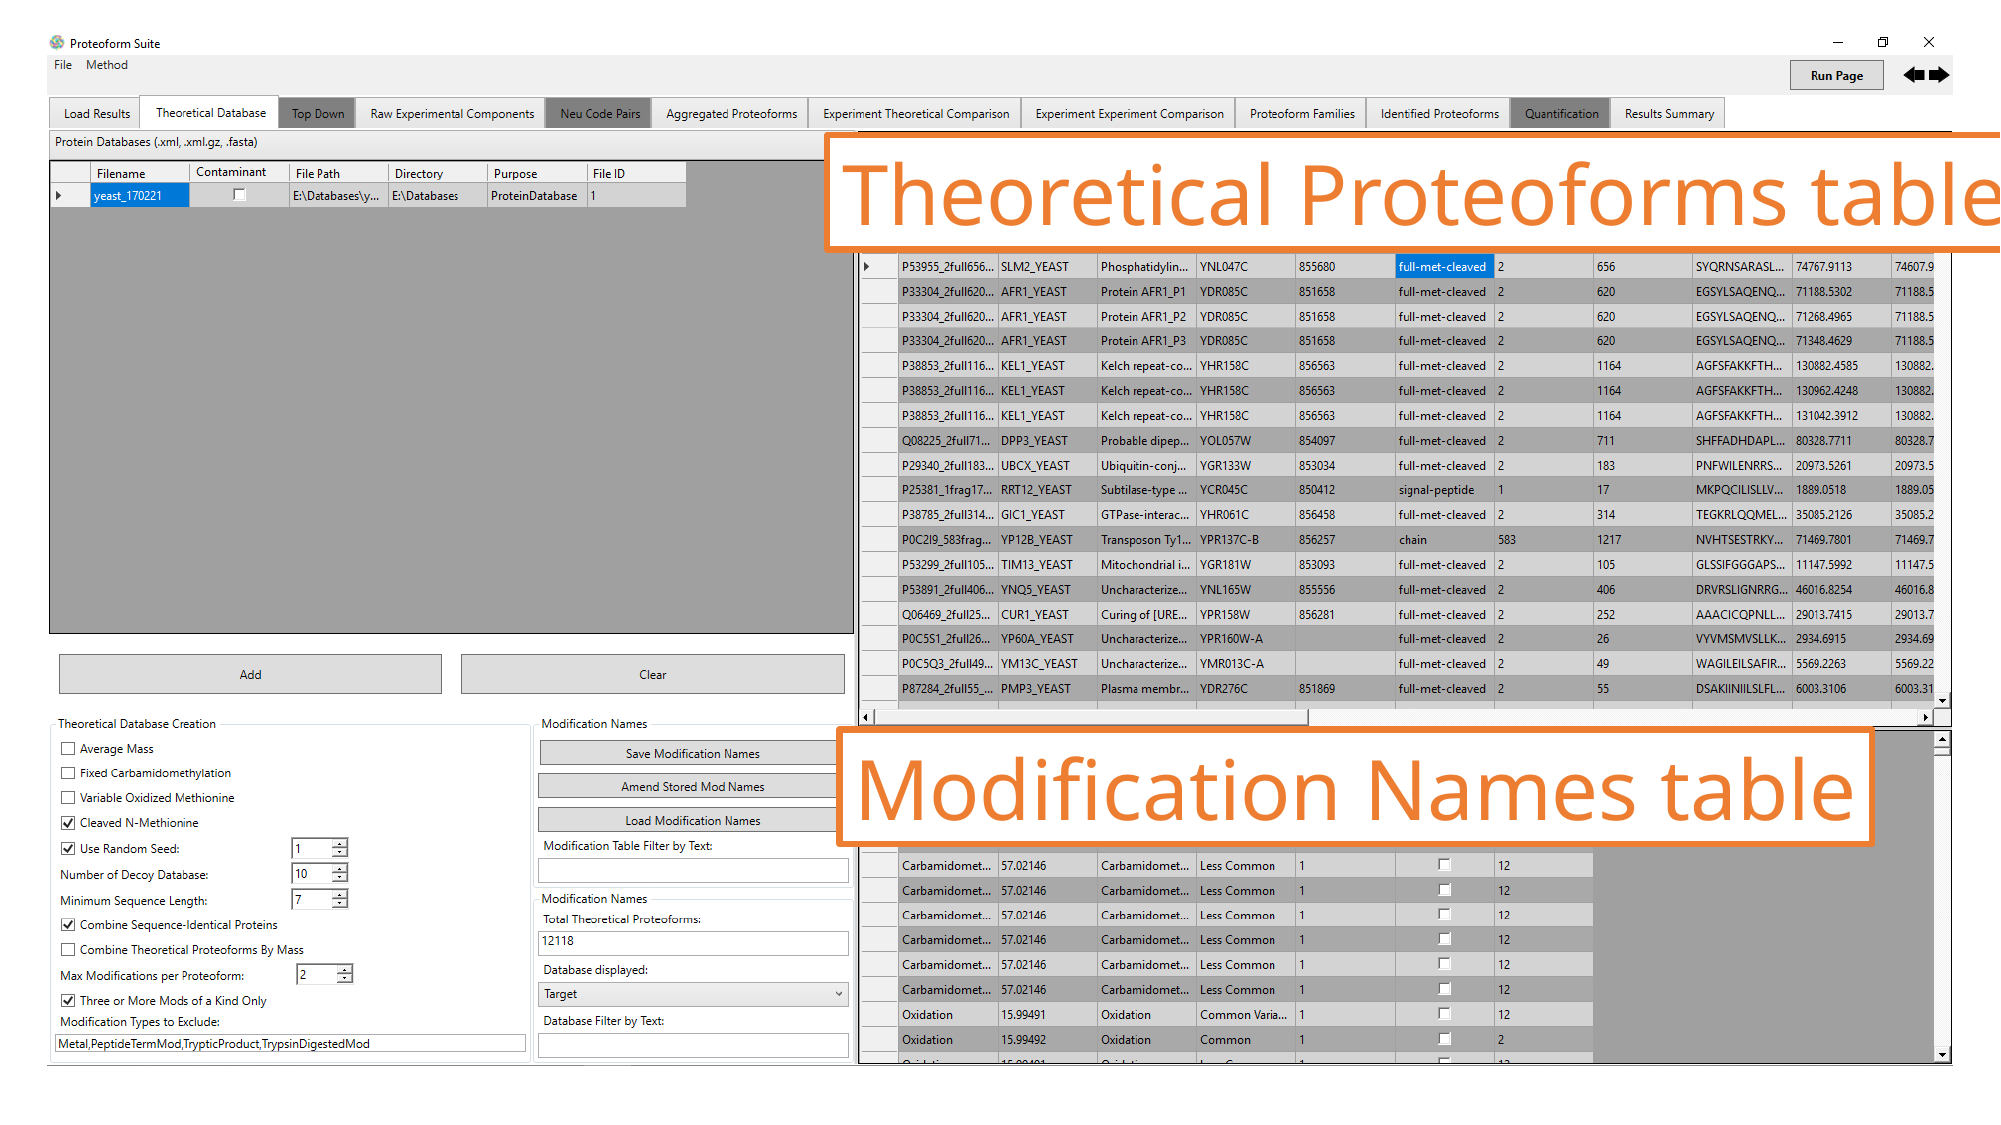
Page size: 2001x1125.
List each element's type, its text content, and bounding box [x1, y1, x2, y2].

text_box Theoretical Proteoforms table [1953, 134, 2000, 250]
picture [47, 32, 1953, 1066]
